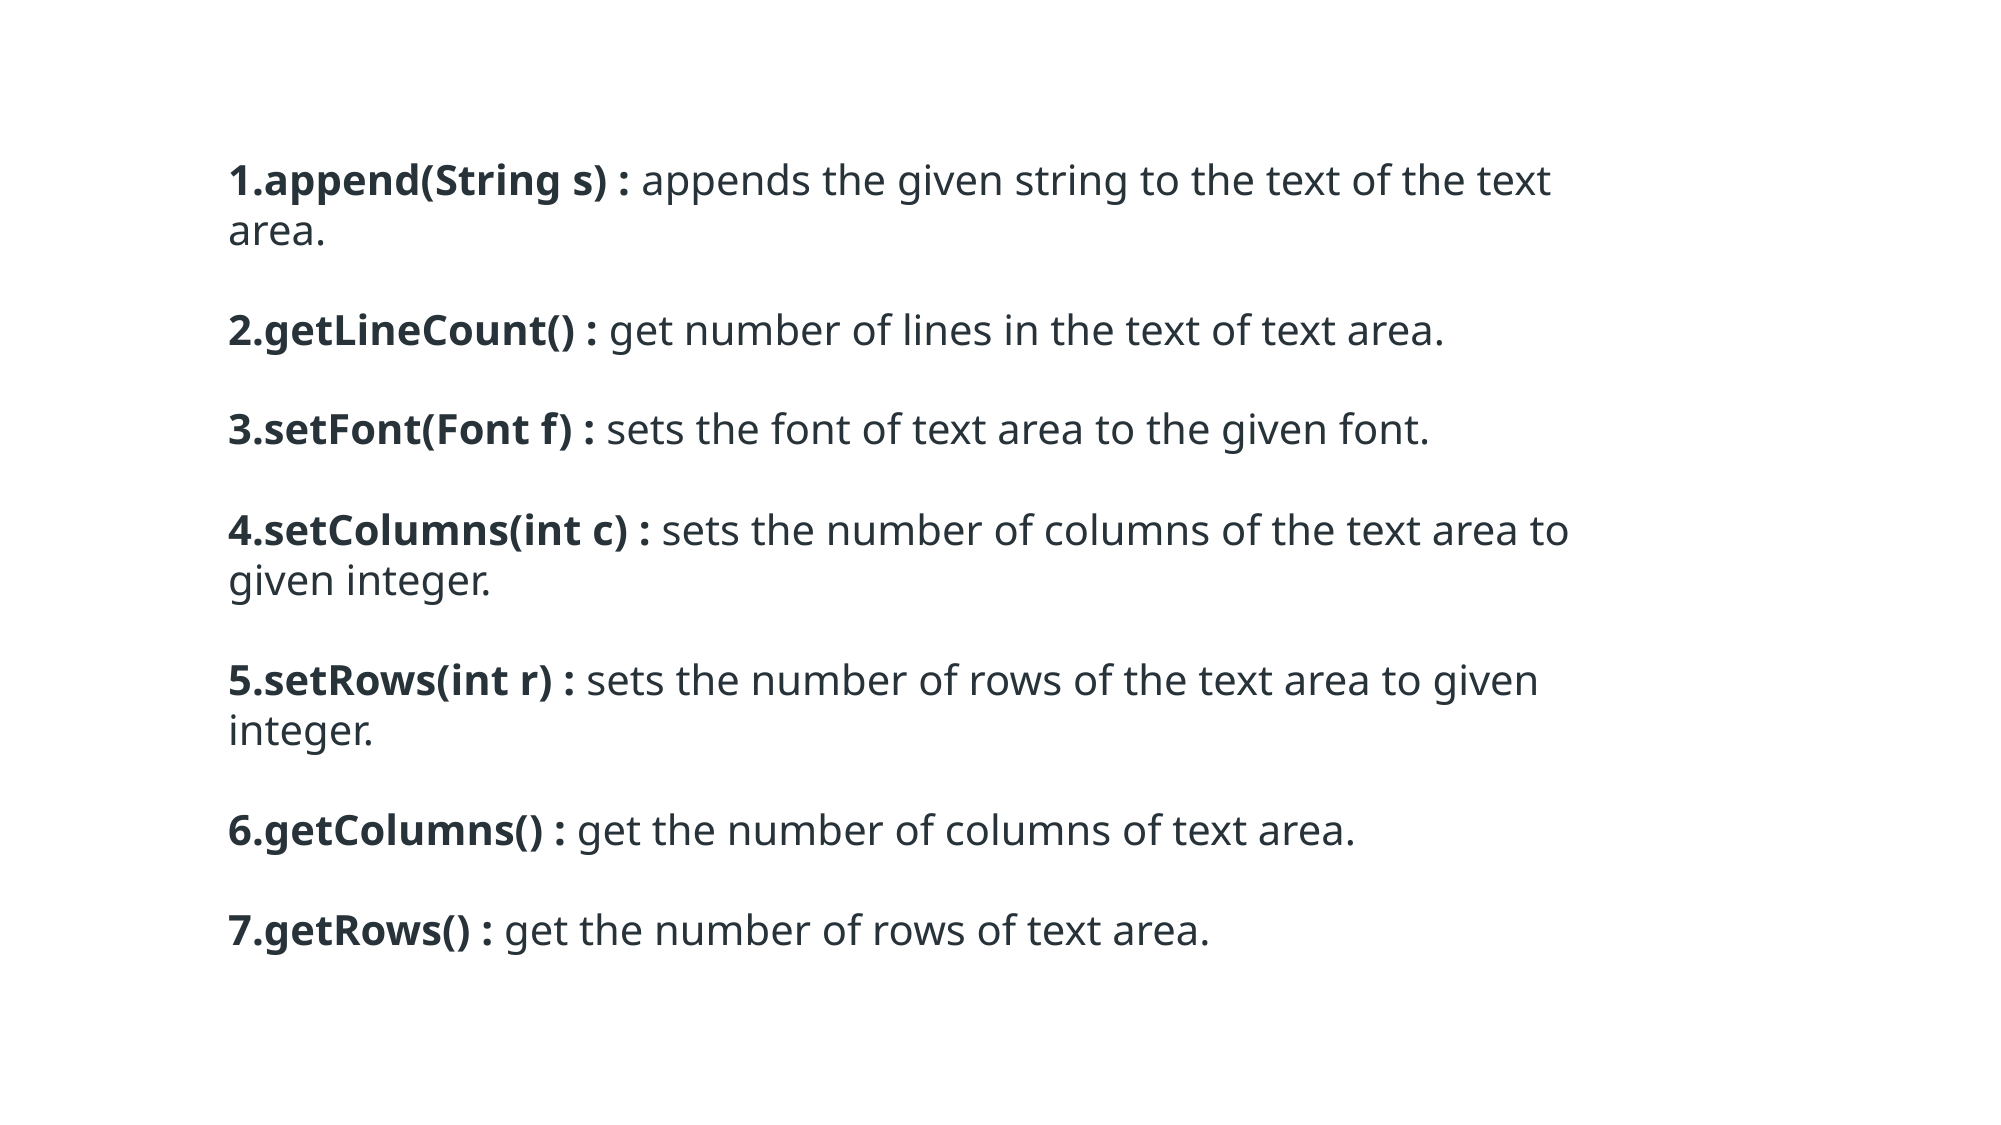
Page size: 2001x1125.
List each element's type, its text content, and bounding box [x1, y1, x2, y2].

text_box append(String s) : appends the given string to the text of the text area. getLineCount() : get number of lines in the text of text area. setFont(Font f) : sets the font of text area to the given font. setColumns(int c) : sets the number of columns of the text area to given integer. setRows(int r) : sets the number of rows of the text area to given integer. getColumns() : get the number of columns of text area. getRows() : get the number of rows of text area. [213, 145, 1623, 961]
